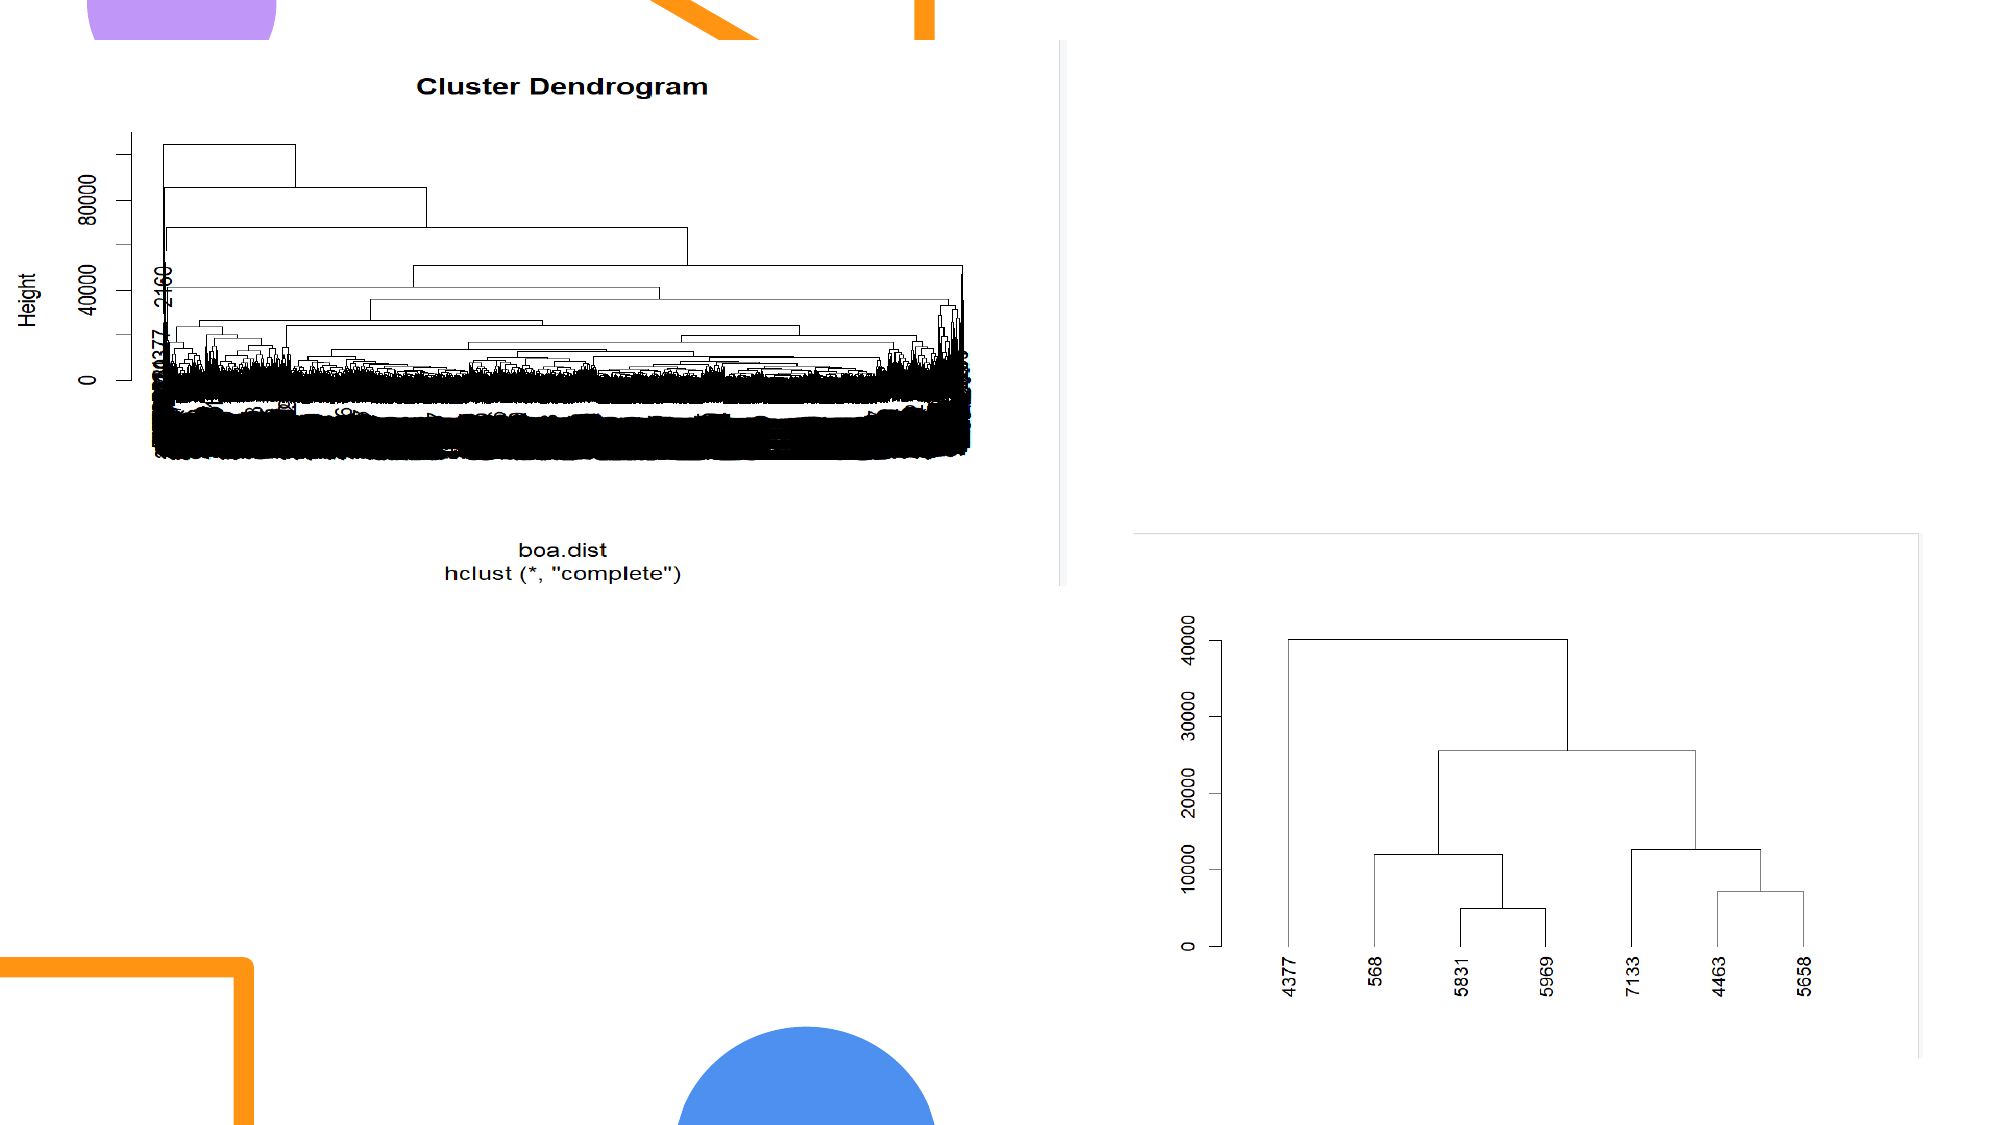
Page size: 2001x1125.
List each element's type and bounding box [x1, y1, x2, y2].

picture [1133, 533, 1924, 1059]
picture [15, 39, 1068, 586]
